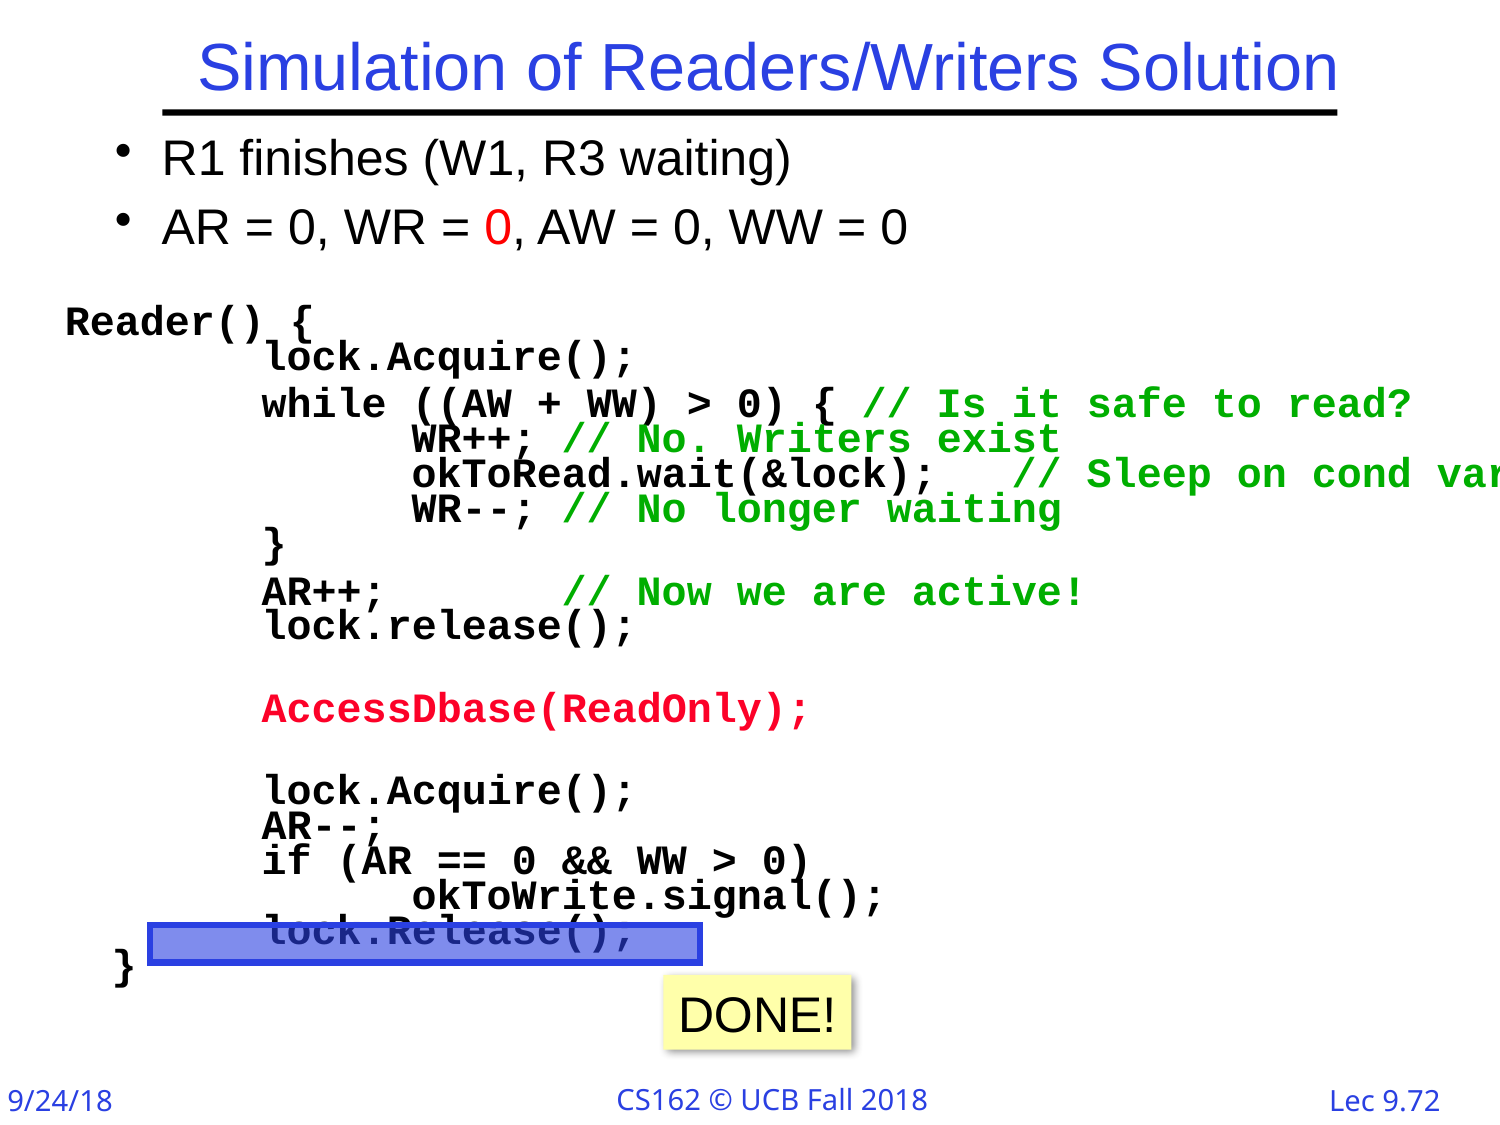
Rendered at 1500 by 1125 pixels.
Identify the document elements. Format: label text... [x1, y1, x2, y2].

list R1 finishes (W1, R3 waiting) AR = 0, WR = 0, AW = 0, WW = 0 [99, 125, 1400, 299]
title Simulation of Readers/Writers Solution [87, 24, 1450, 113]
text_box DONE! [663, 974, 852, 1050]
text_box [150, 924, 700, 963]
text_box Reader() { lock.Acquire(); while ((AW + WW) > 0) { // Is it safe to read? WR++; // No. Writers exist okToRead.wait(&lock); // Sleep on cond var WR--; // No longer waiting } AR++; // Now we are active! lock.release(); AccessDbase(ReadOnly); lock.Acquire(); AR--; if (AR == 0 && WW > 0) okToWrite.signal(); lock.Release(); } [49, 299, 1500, 1013]
